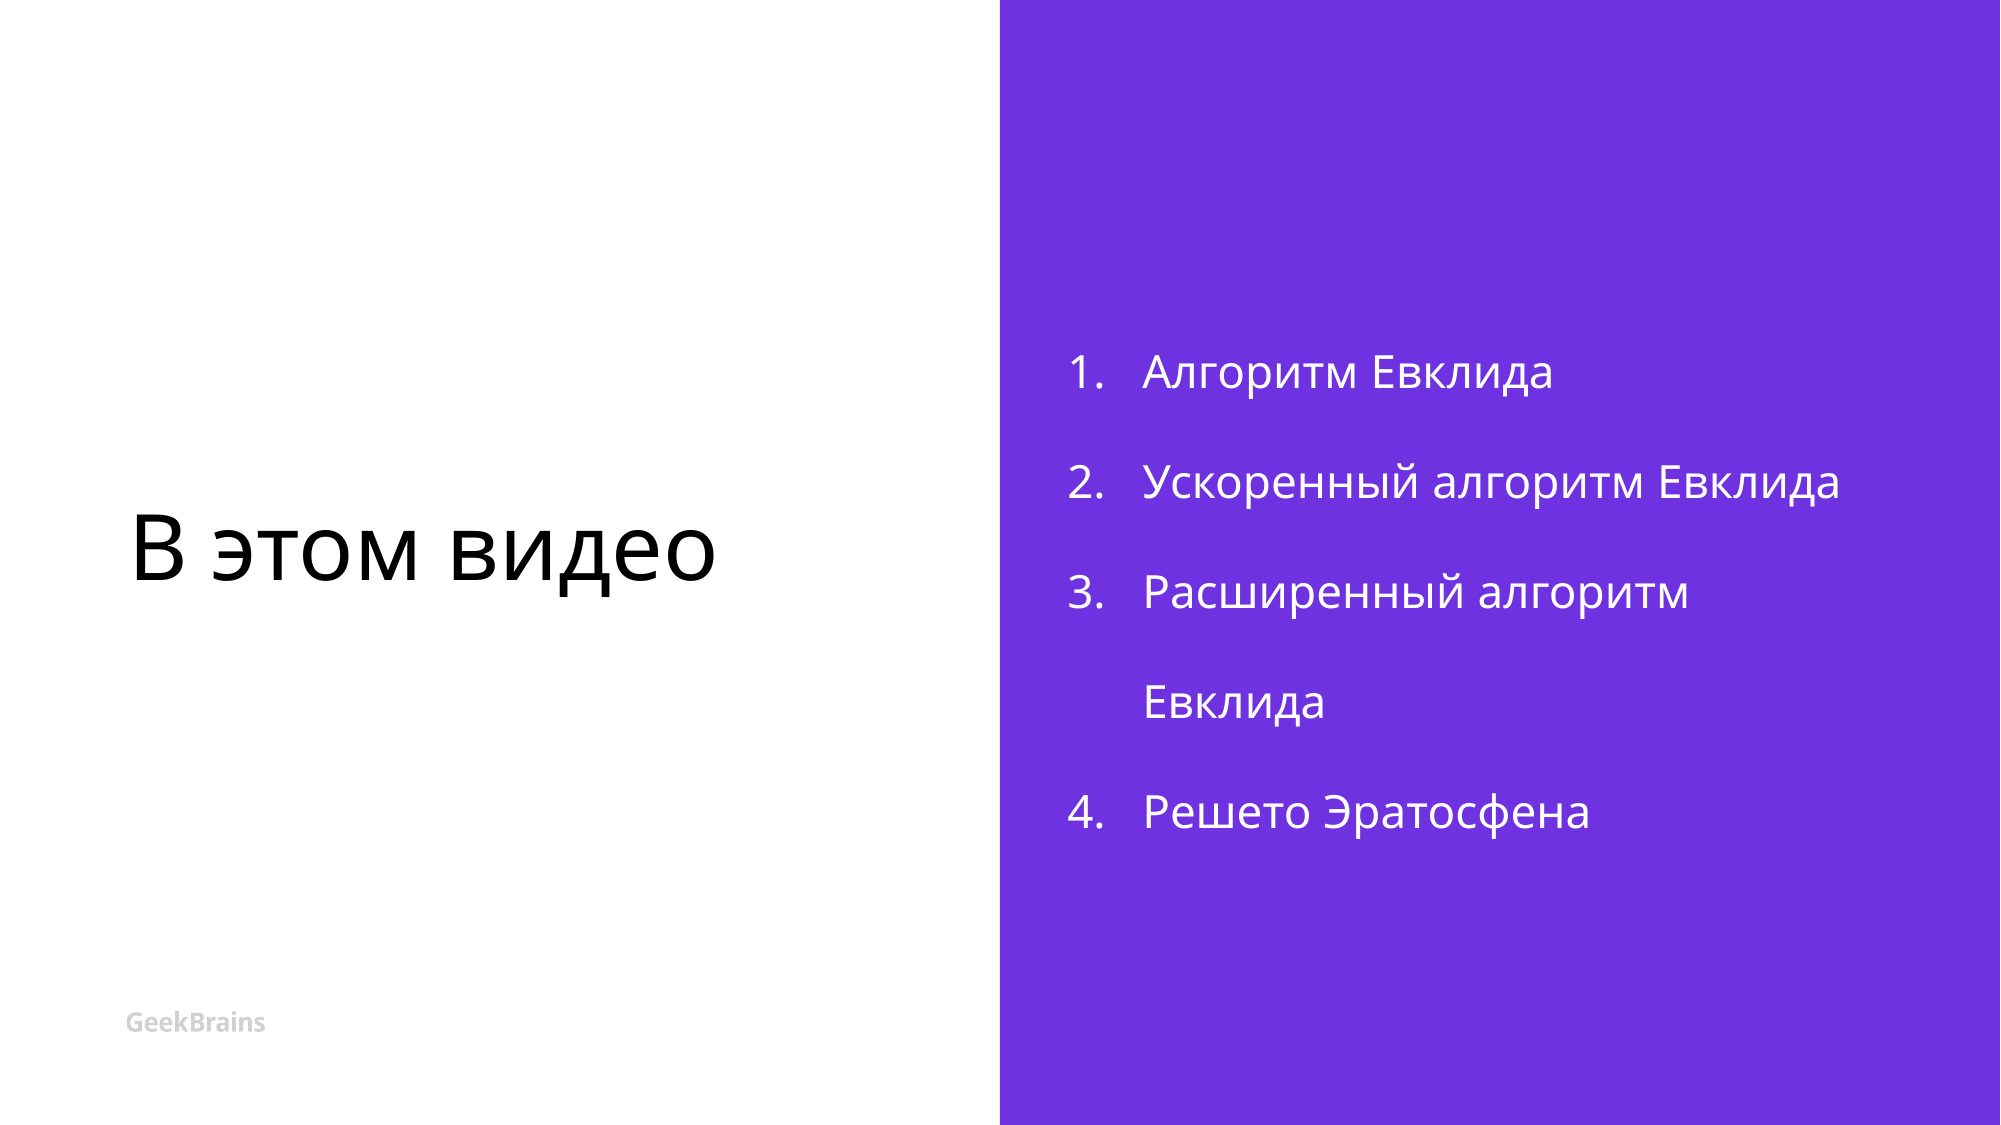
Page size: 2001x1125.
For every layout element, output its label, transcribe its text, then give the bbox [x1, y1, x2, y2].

list Алгоритм Евклида Ускоренный алгоритм Евклида Расширенный алгоритм Евклида Решето Эратосфена [1052, 224, 1897, 901]
picture [126, 1011, 265, 1032]
title В этом видео [113, 113, 882, 1002]
